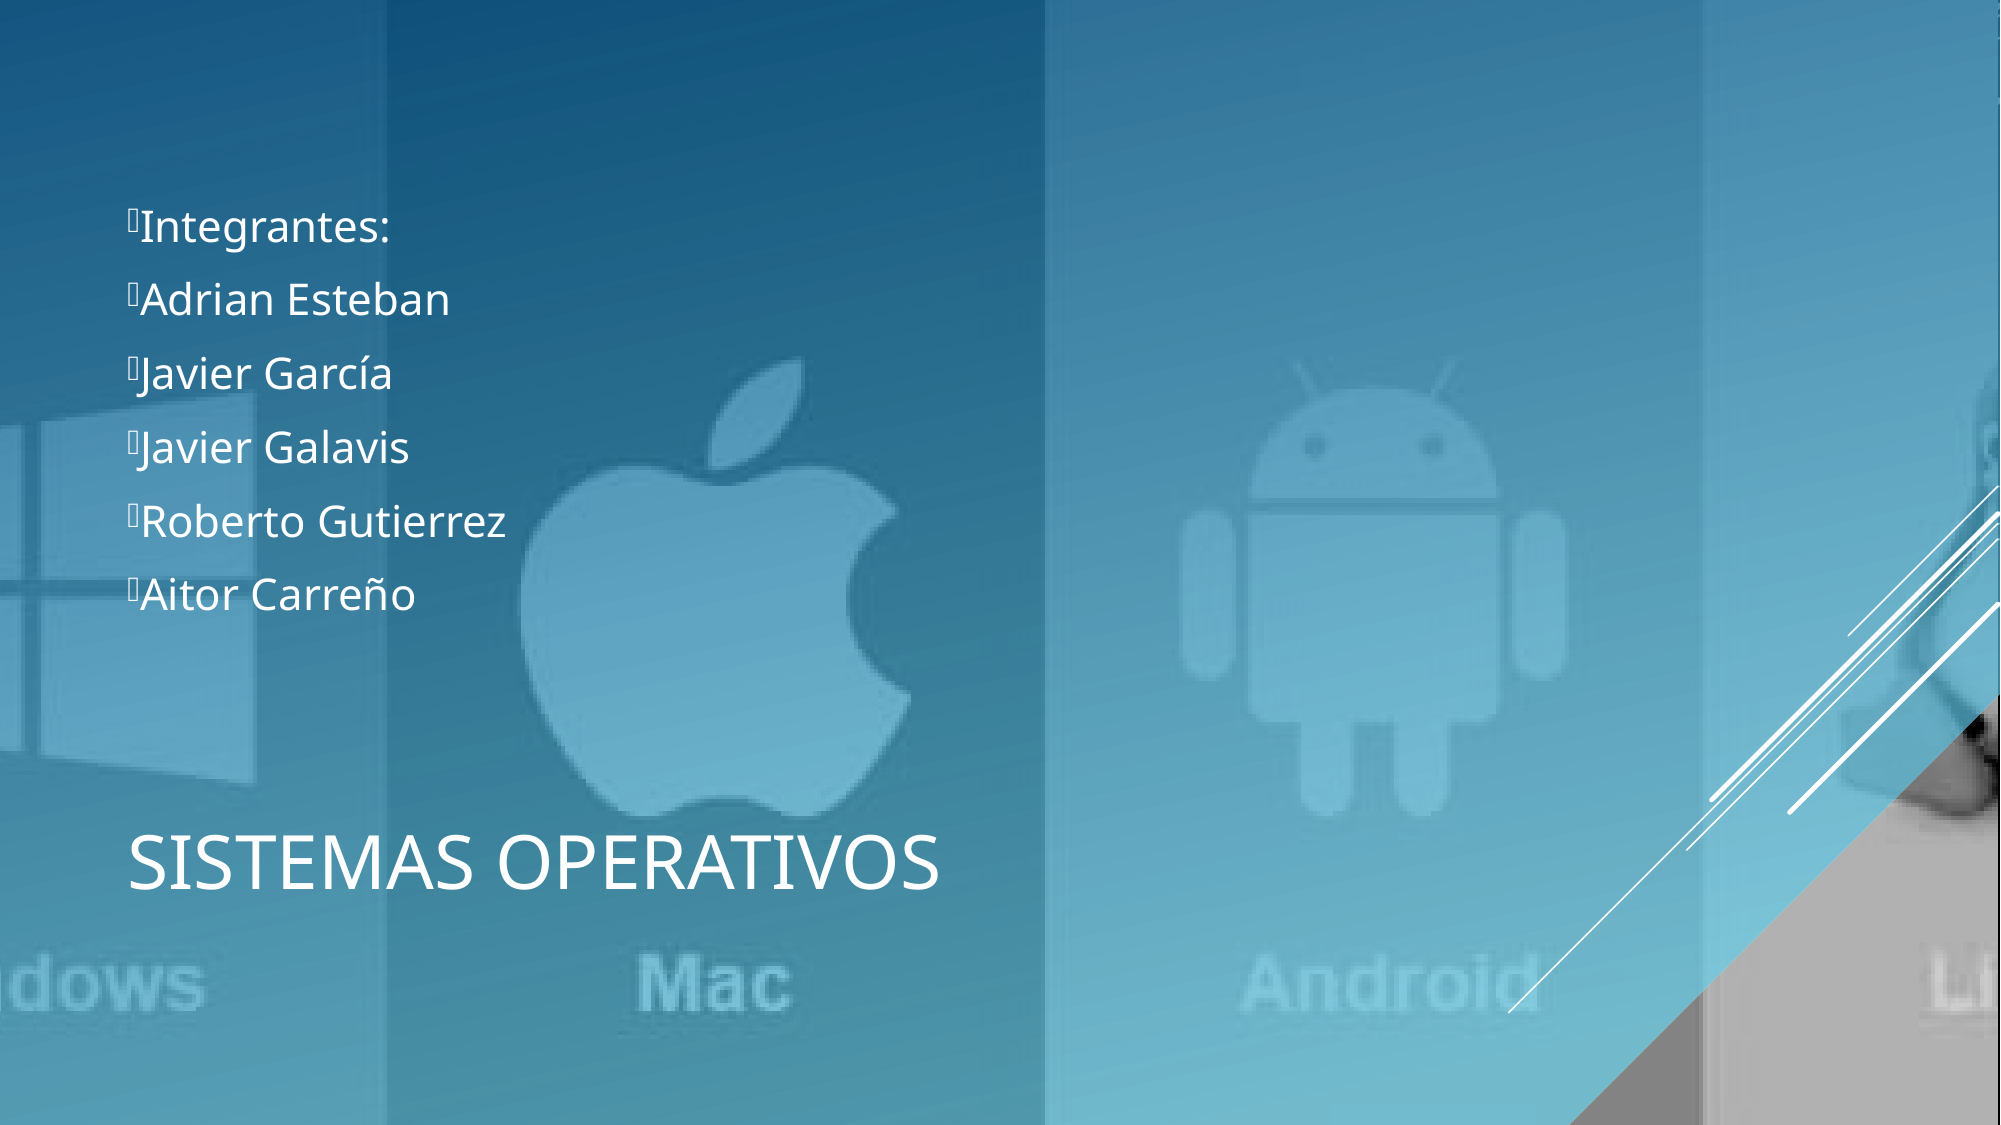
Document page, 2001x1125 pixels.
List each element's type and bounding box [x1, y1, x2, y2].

text_box [1508, 485, 1999, 1013]
picture [0, 0, 1999, 1125]
